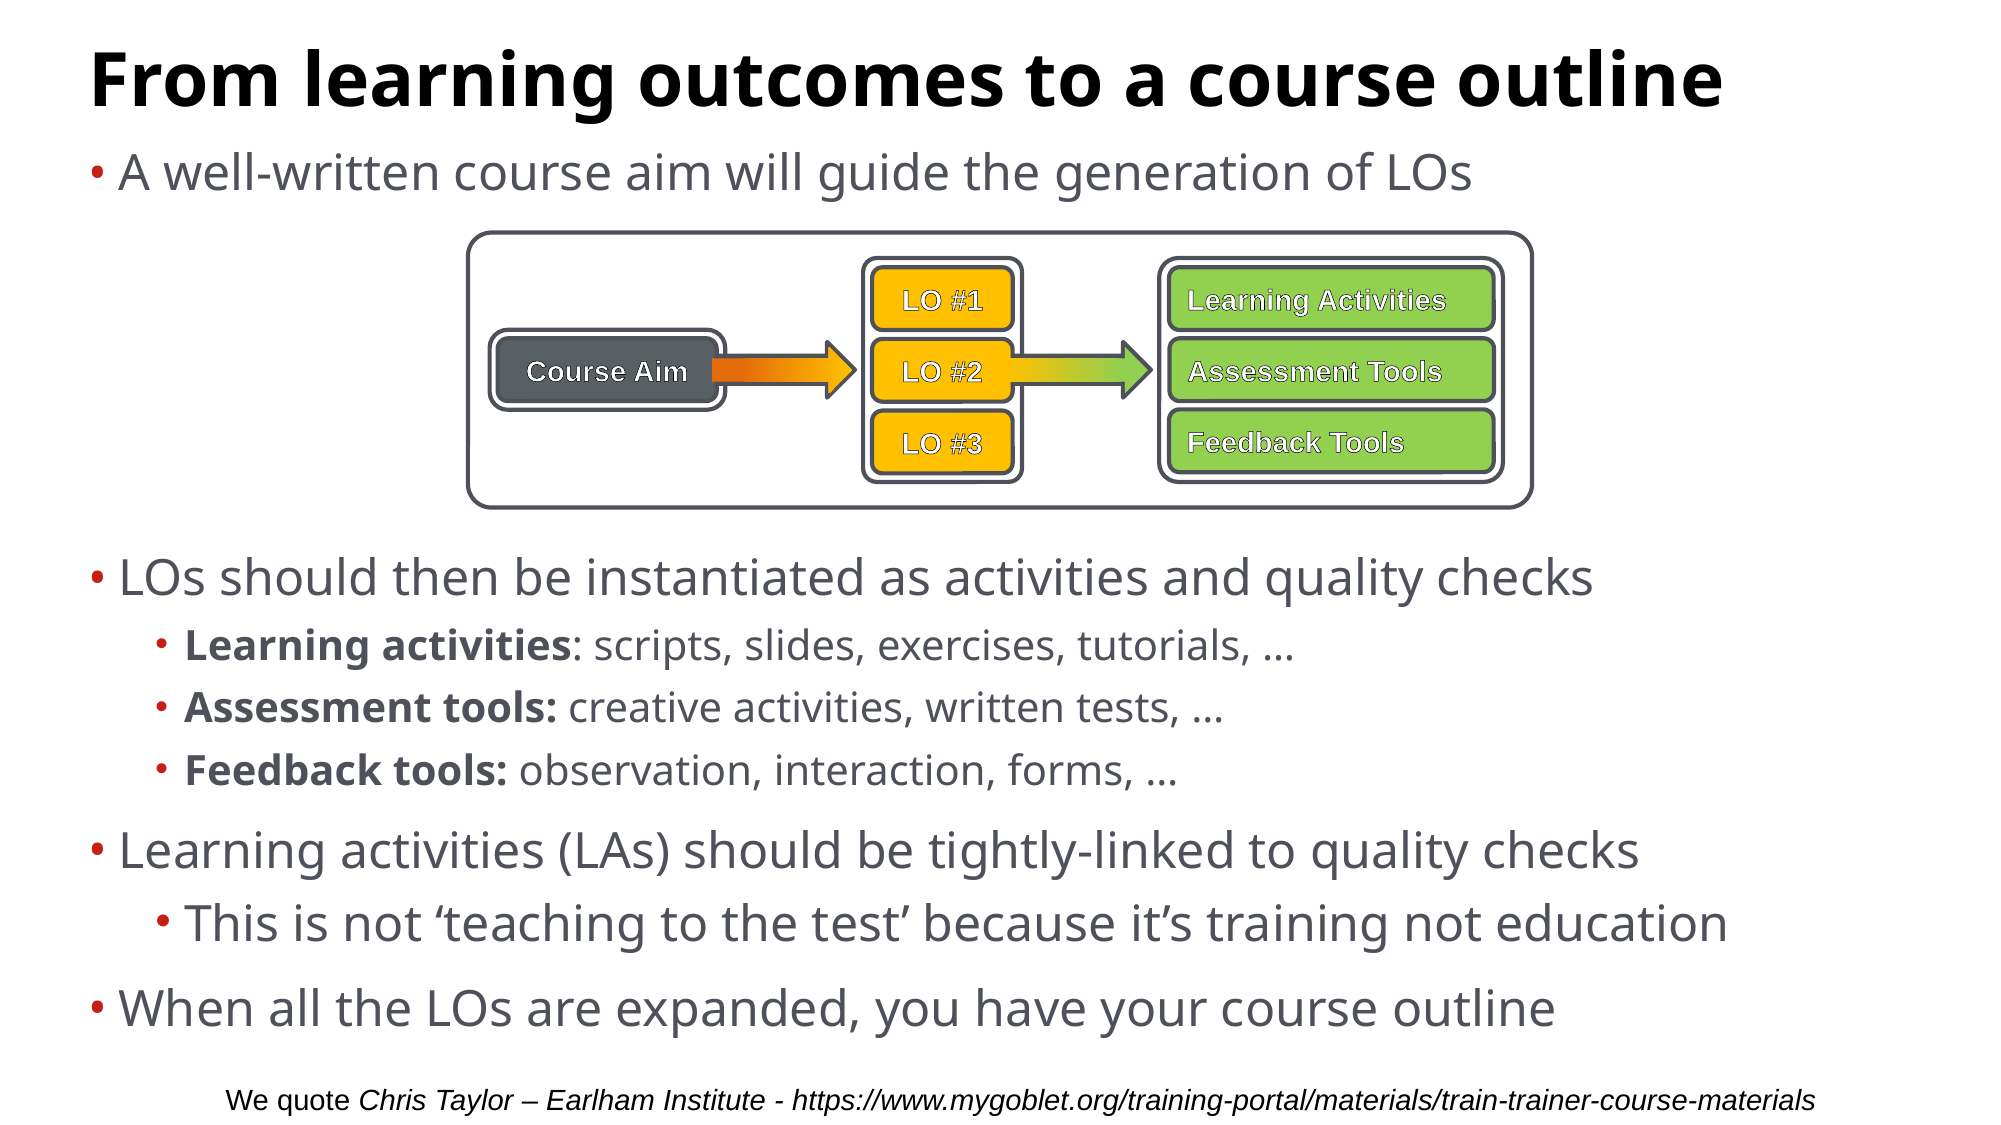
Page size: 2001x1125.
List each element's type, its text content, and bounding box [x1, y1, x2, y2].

text_box [730, 344, 854, 396]
title From learning outcomes to a course outline [88, 30, 1916, 119]
text_box Feedback Tools [1166, 407, 1496, 475]
text_box We quote Chris Taylor – Earlham Institute - https://www.mygoblet.org/training-portal/materials/train-trainer-course-materials [210, 1073, 1834, 1124]
text_box LO #2 [869, 336, 1015, 404]
text_box Learning Activities [1166, 265, 1496, 333]
text_box Assessment Tools [1167, 336, 1497, 404]
list A well-written course aim will guide the generation of LOs LOs should then be instantiated as activities and quality checks Learning activities: scripts, slides, exercises, tutorials, … Assessment tools: creative activities, written tests, … Feedback tools: observation, interaction, forms, … Learning activities (LAs) should be tightly-linked to quality checks This is not ‘teaching to the test’ because it’s training not education When all the LOs are expanded, you have your course outline [88, 140, 1957, 1006]
text_box LO #1 [870, 265, 1015, 333]
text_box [489, 329, 726, 410]
text_box [1010, 339, 1154, 400]
text_box [730, 339, 858, 400]
text_box [465, 230, 1535, 510]
text_box LO #3 [869, 408, 1015, 476]
text_box [1005, 344, 1150, 396]
text_box [1157, 255, 1506, 485]
text_box [861, 255, 1025, 485]
